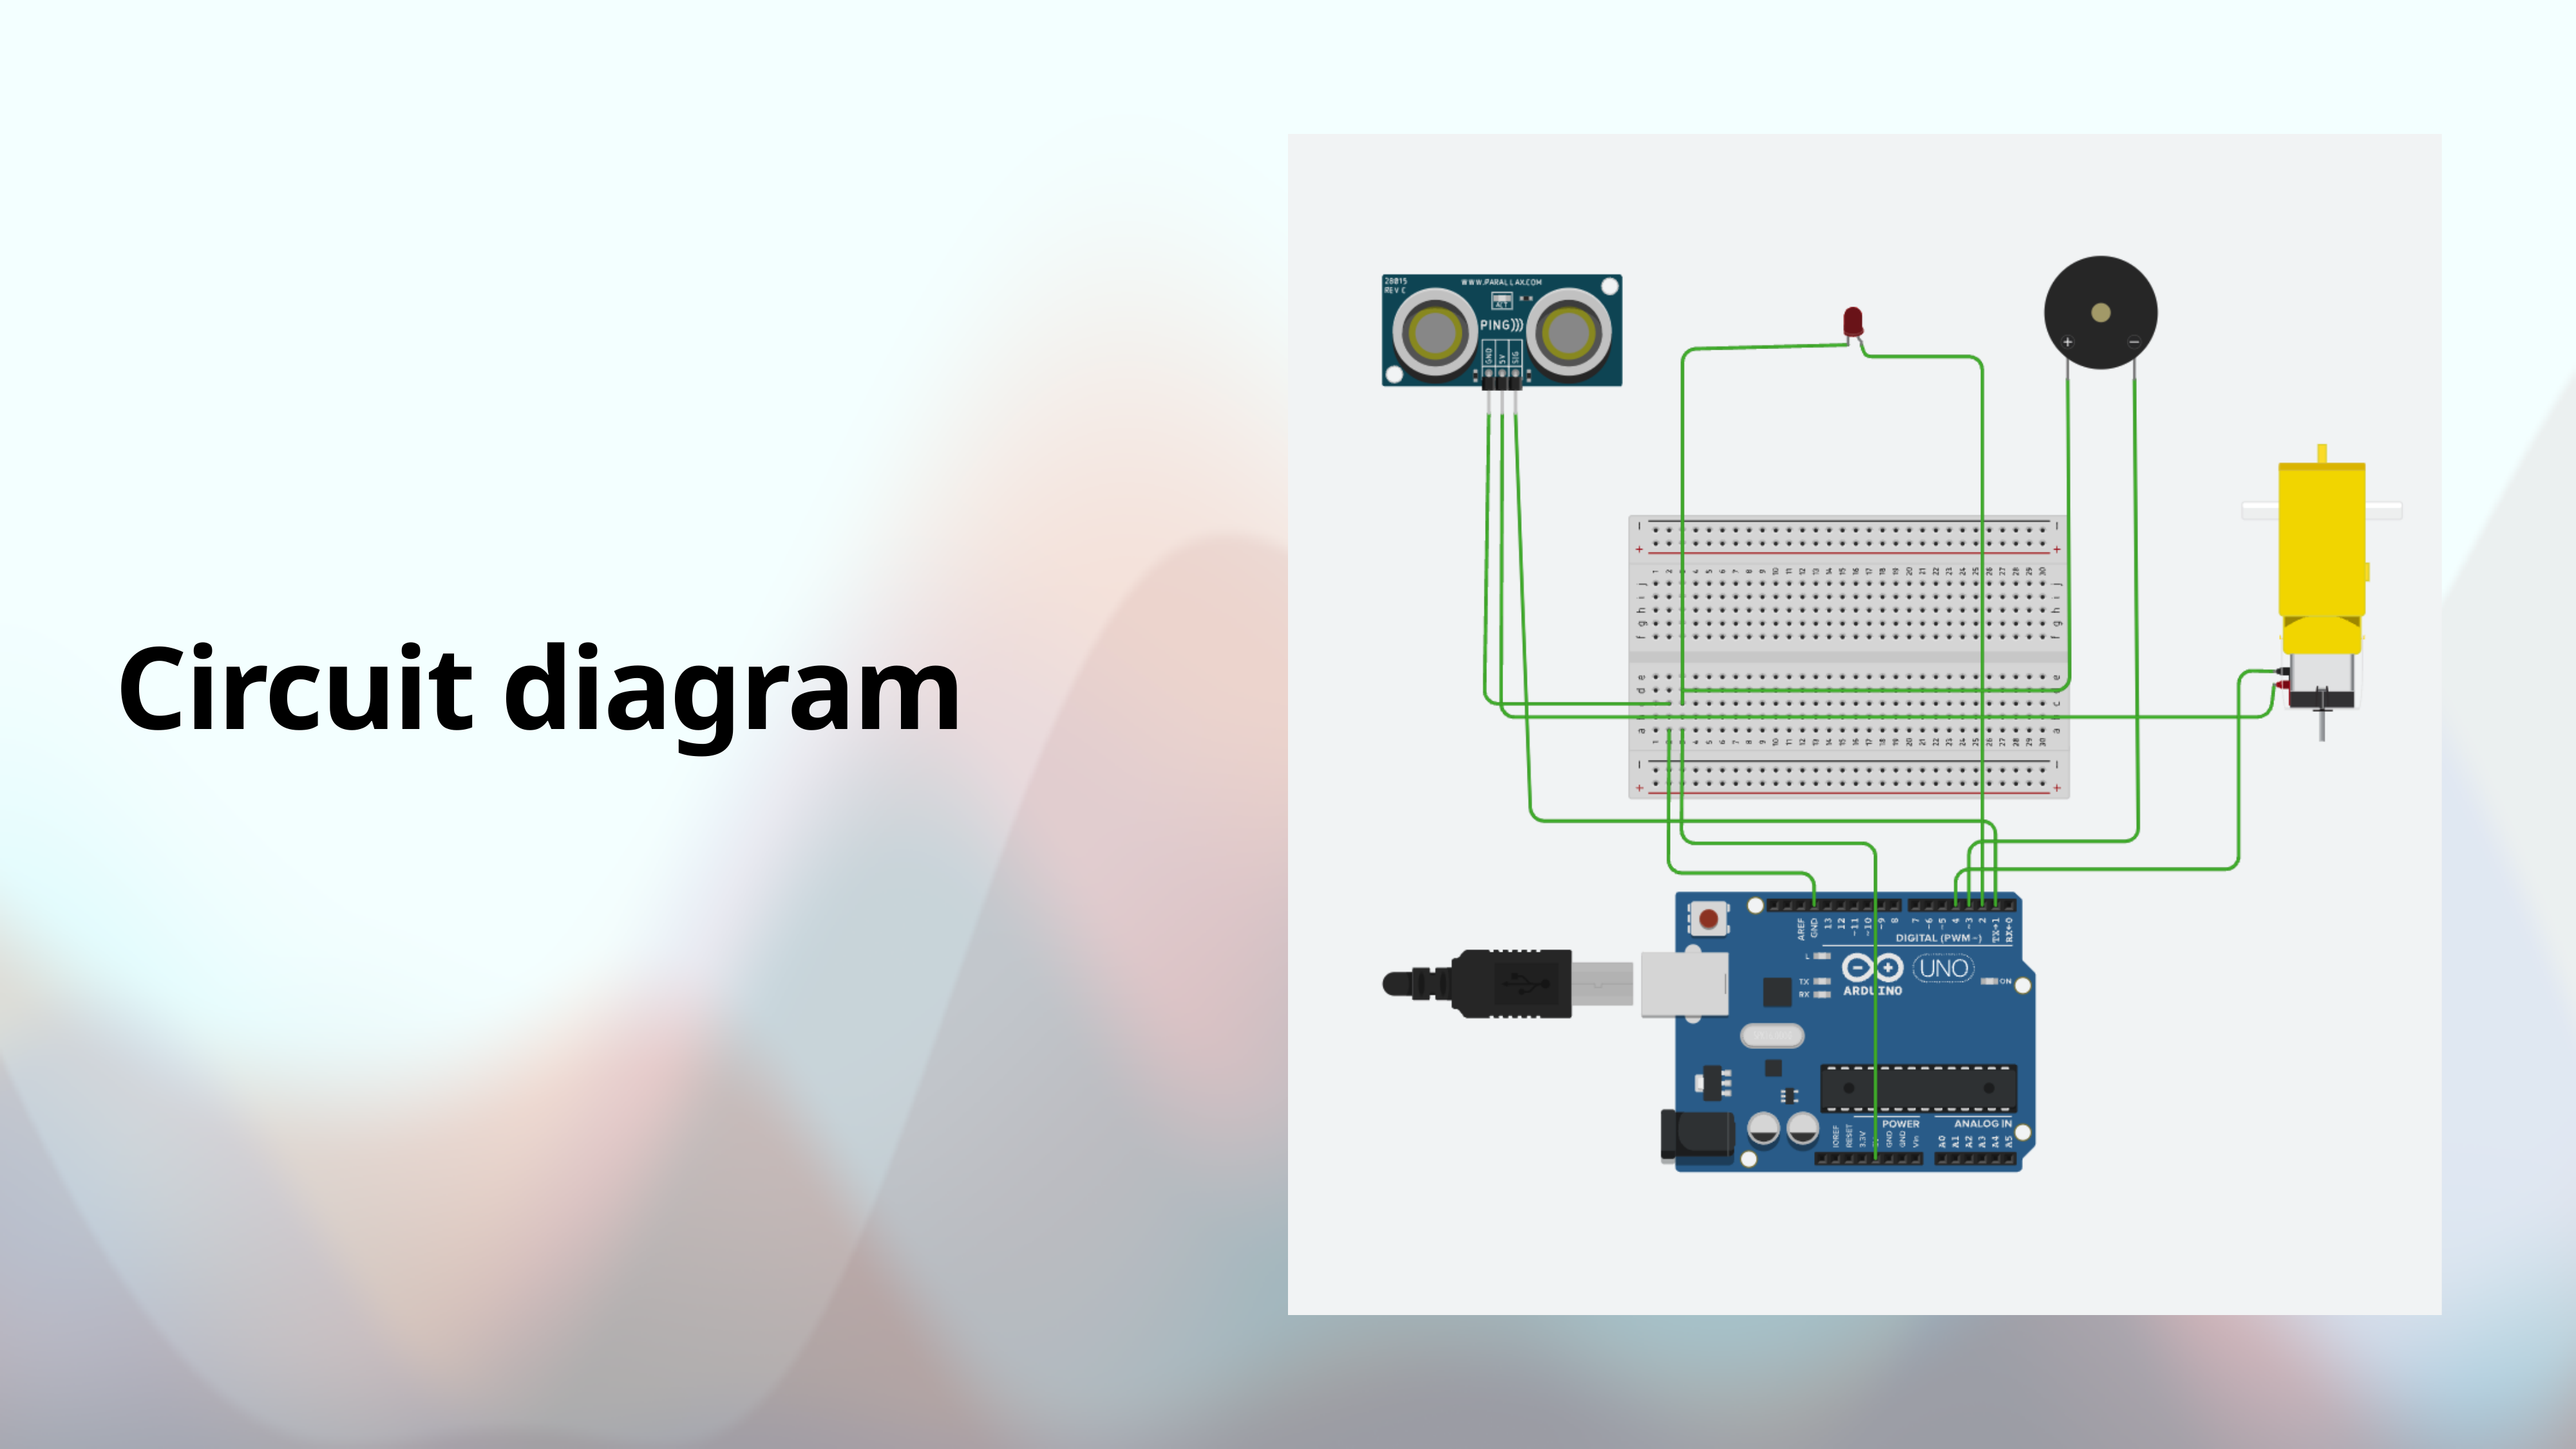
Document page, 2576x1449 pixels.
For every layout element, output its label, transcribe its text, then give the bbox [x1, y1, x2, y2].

picture [0, 0, 2576, 1449]
title Circuit diagram [109, 562, 1144, 757]
